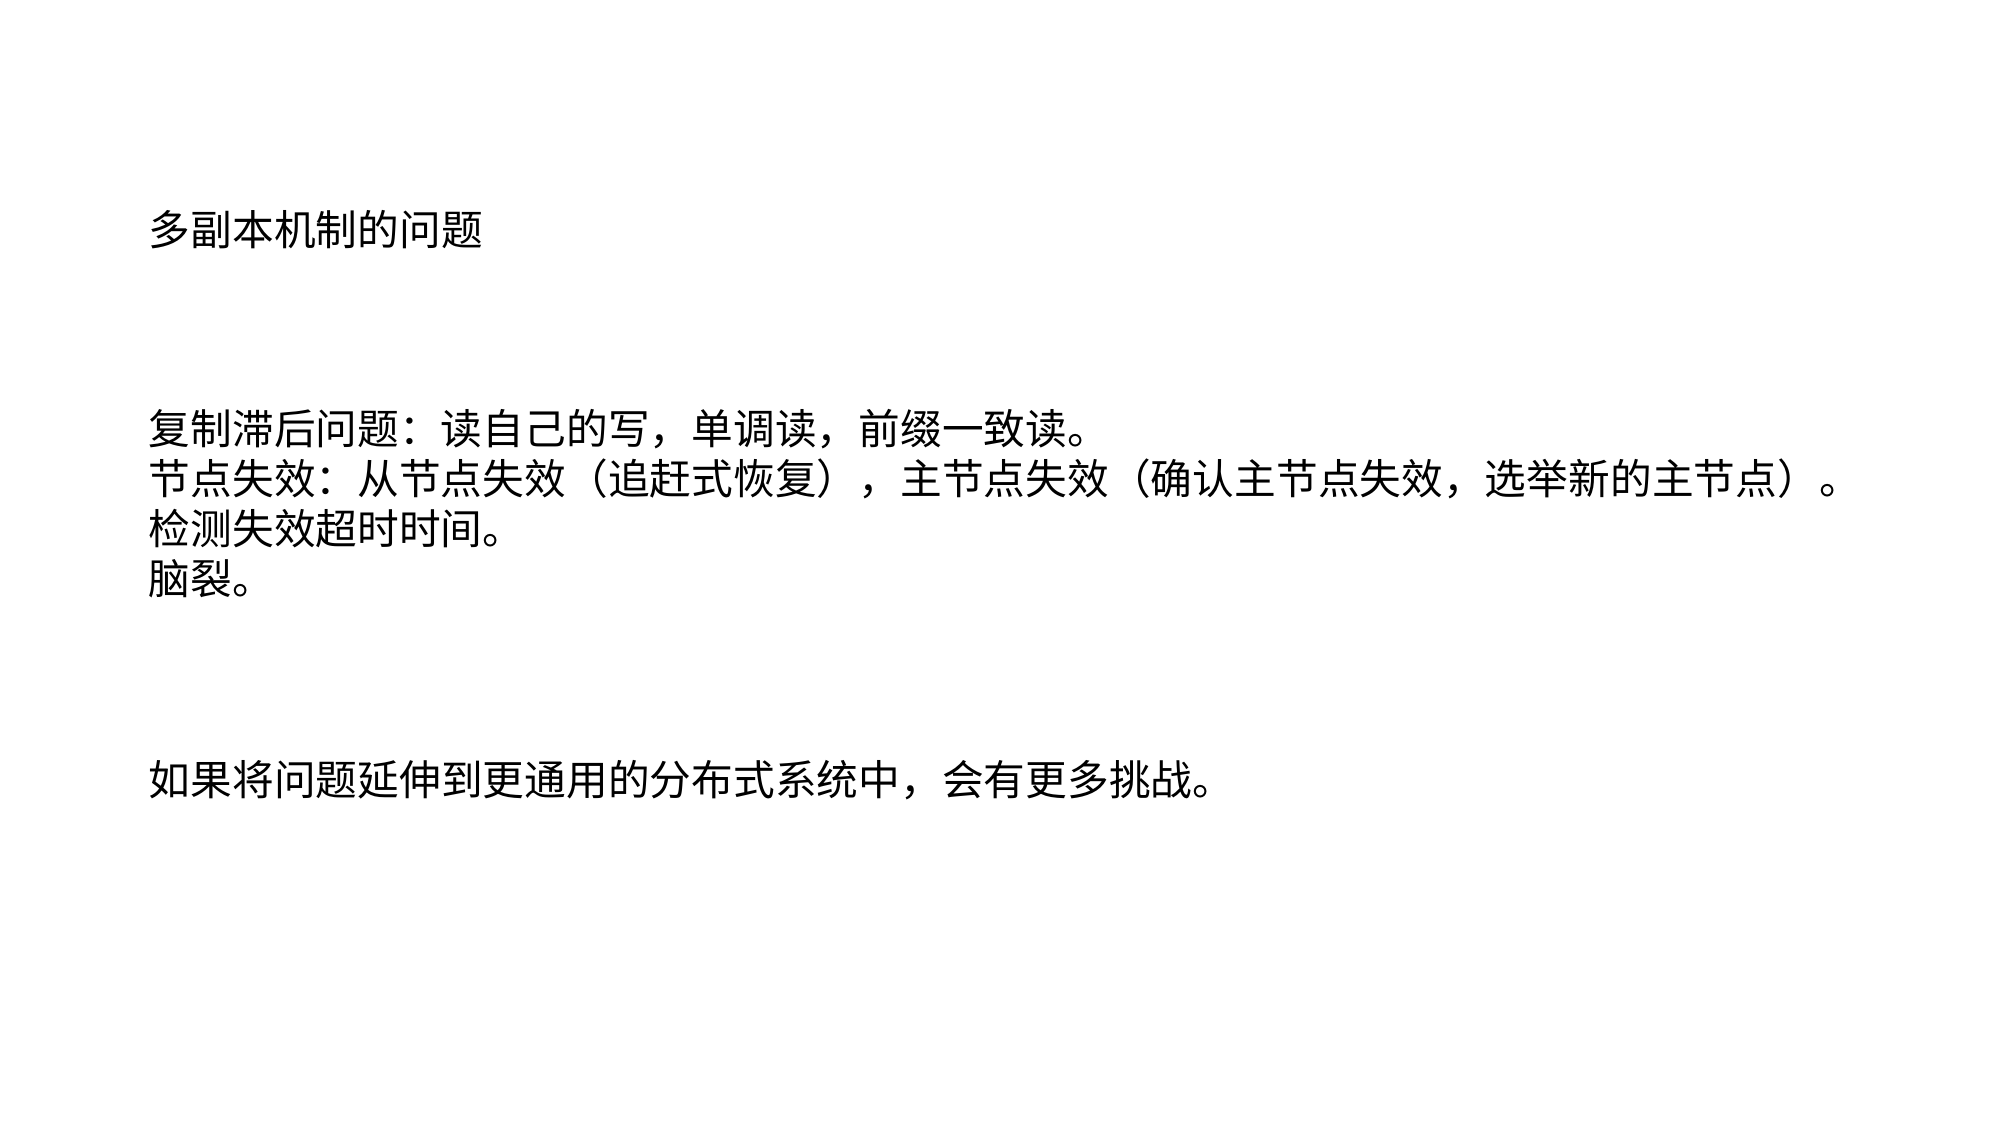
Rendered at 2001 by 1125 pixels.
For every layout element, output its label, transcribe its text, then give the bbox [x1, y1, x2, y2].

text_box 复制滞后问题：读自己的写，单调读，前缀一致读。 节点失效：从节点失效（追赶式恢复），主节点失效（确认主节点失效，选举新的主节点）。 检测失效超时时间。 脑裂。 [133, 395, 1880, 611]
text_box 多副本机制的问题 [133, 196, 1757, 262]
text_box 如果将问题延伸到更通用的分布式系统中，会有更多挑战。 [133, 746, 1757, 811]
